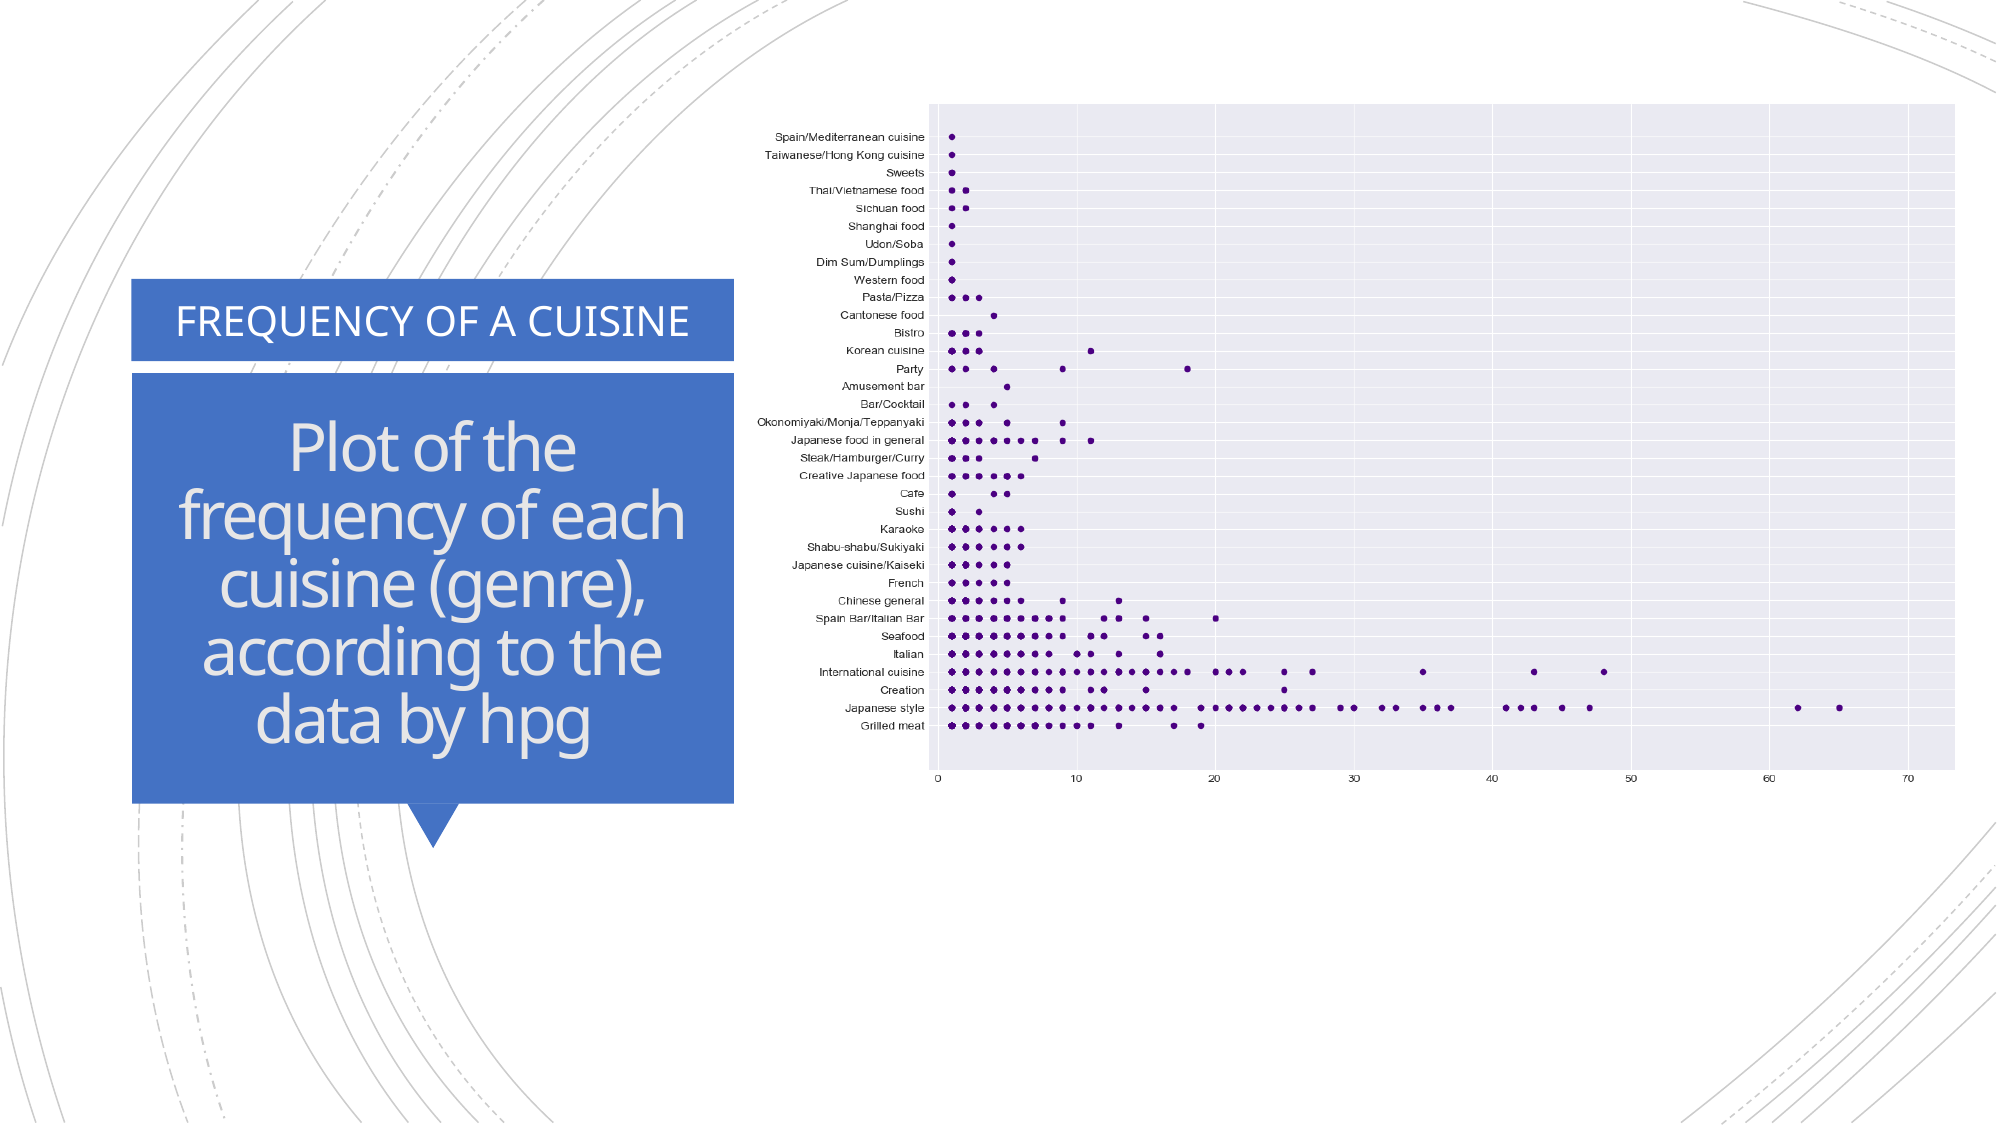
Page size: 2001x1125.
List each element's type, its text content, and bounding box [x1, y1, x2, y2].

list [743, 91, 1967, 798]
title Plot of the frequency of each cuisine (genre), according to the data by hpg [120, 385, 743, 789]
text_box FREQUENCY OF A CUISINE [145, 287, 720, 352]
